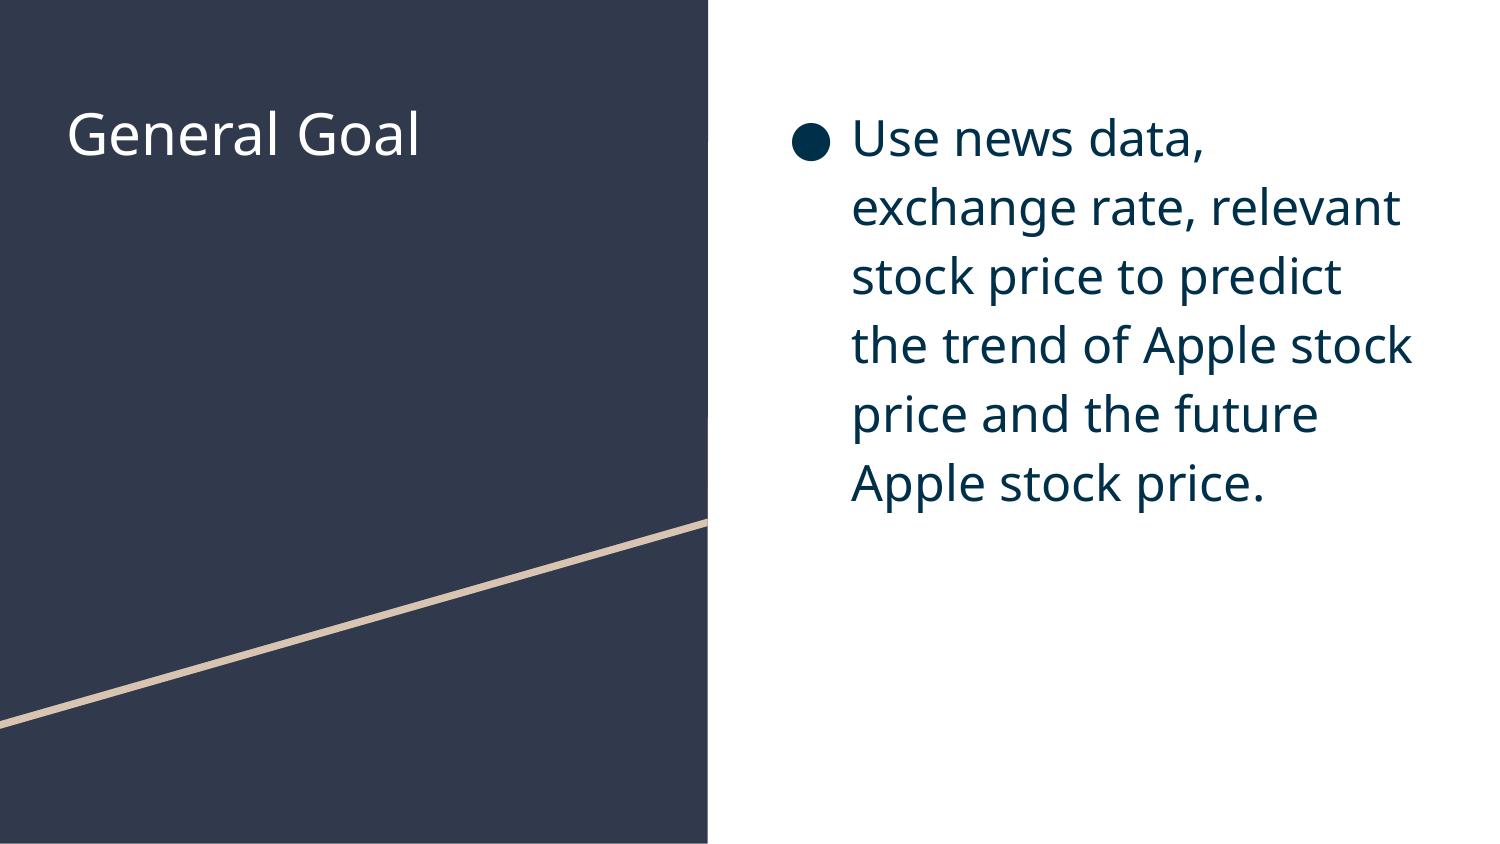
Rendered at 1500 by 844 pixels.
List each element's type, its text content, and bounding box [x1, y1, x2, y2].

list Use news data, exchange rate, relevant stock price to predict the trend of Apple stock price and the future Apple stock price. [761, 82, 1446, 755]
title General Goal [51, 82, 660, 494]
